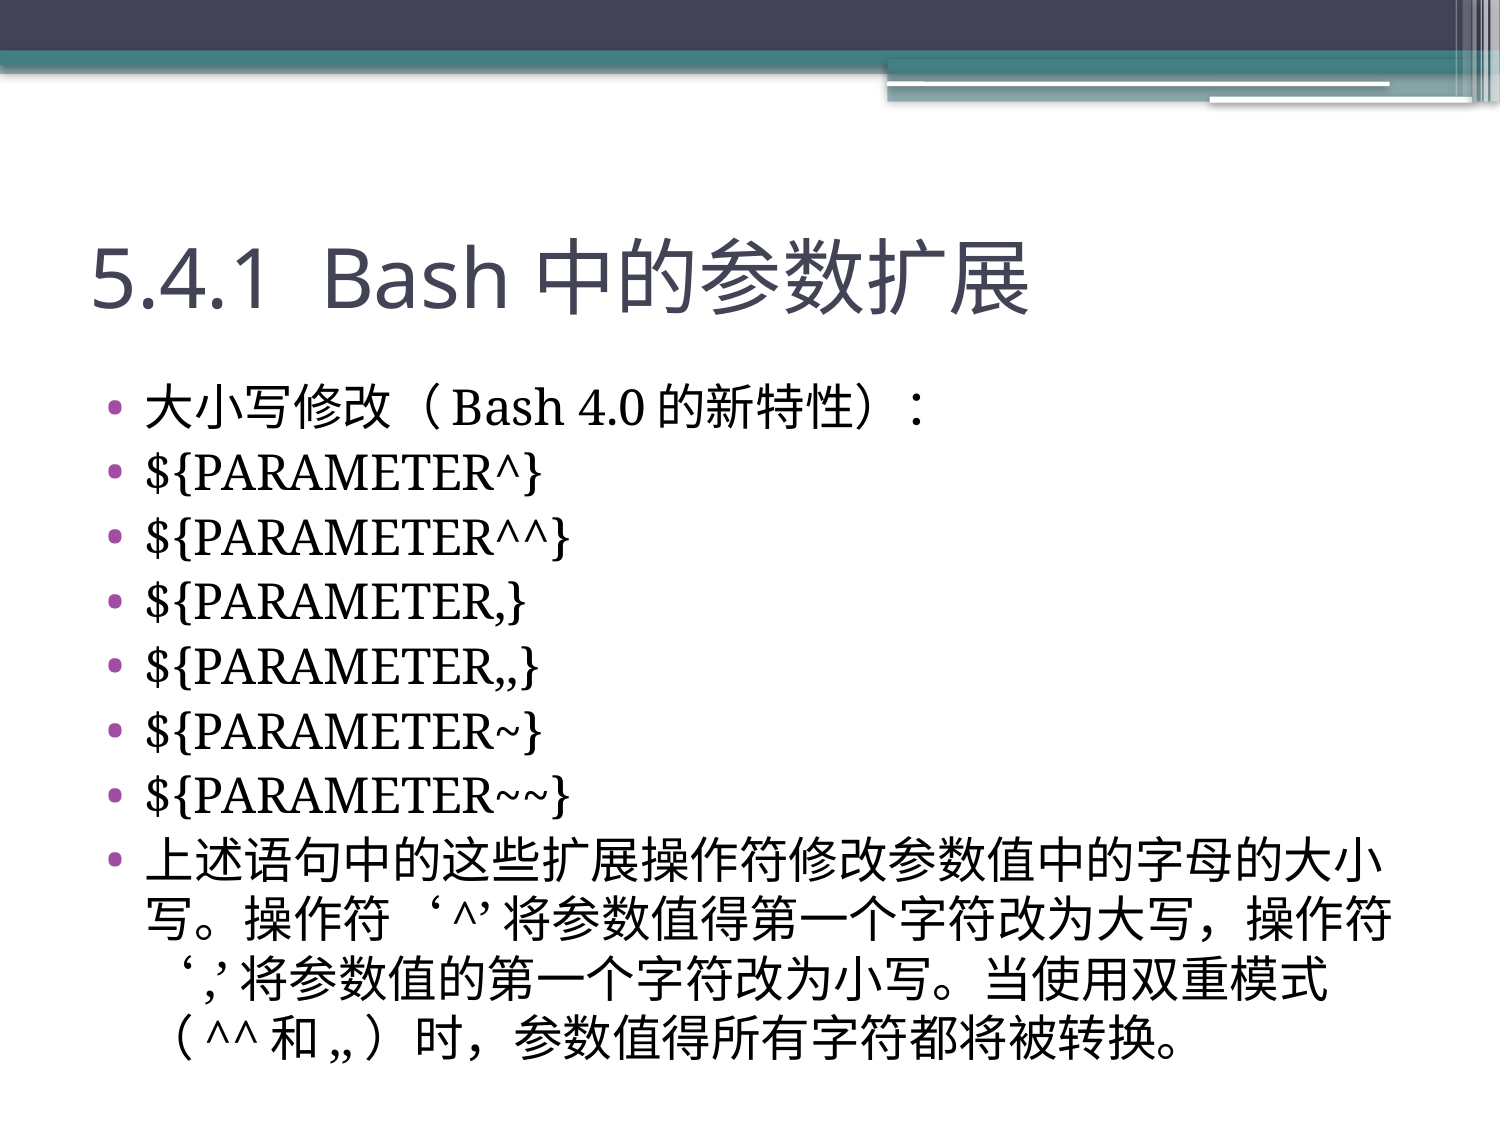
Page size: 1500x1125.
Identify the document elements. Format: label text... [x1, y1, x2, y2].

list 大小写修改（Bash 4.0的新特性）： ${PARAMETER^} ${PARAMETER^^} ${PARAMETER,} ${PARAMETER,,} ${PARAMETER~} ${PARAMETER~~} 上述语句中的这些扩展操作符修改参数值中的字母的大小写。操作符‘^’将参数值得第一个字符改为大写，操作符‘,’将参数值的第一个字符改为小写。当使用双重模式（^^和,,）时，参数值得所有字符都将被转换。 [75, 368, 1425, 1079]
title 5.4.1 Bash中的参数扩展 [75, 187, 1425, 363]
